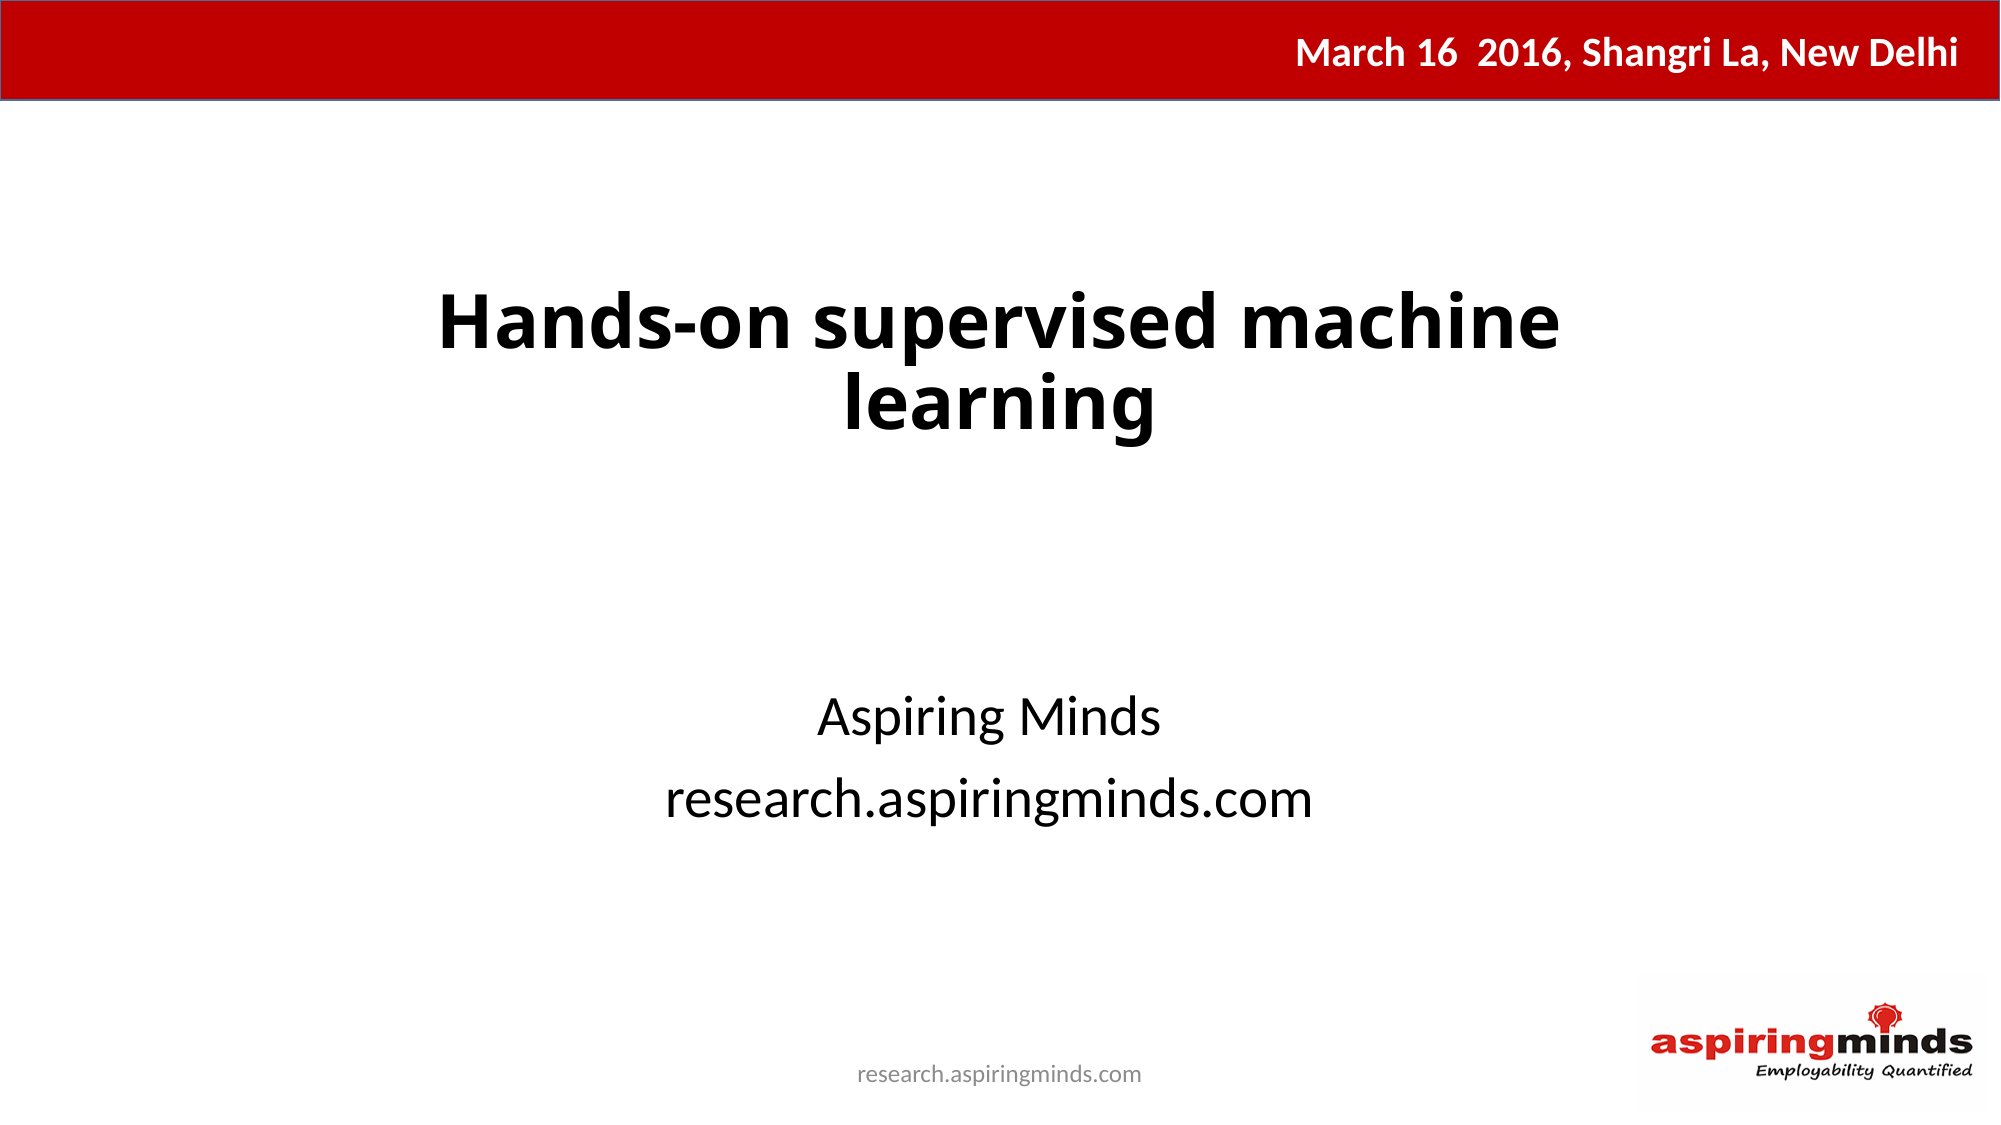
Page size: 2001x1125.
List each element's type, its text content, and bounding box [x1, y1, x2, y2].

picture [1637, 973, 1988, 1112]
text_box March 16 2016, Shangri La, New Delhi [1280, 17, 2000, 82]
text_box [0, 0, 2000, 101]
subtitle Aspiring Minds research.aspiringminds.com [283, 590, 1697, 838]
footer research.aspiringminds.com [662, 1042, 1338, 1103]
title Hands-on supervised machine learning [324, 212, 1675, 454]
